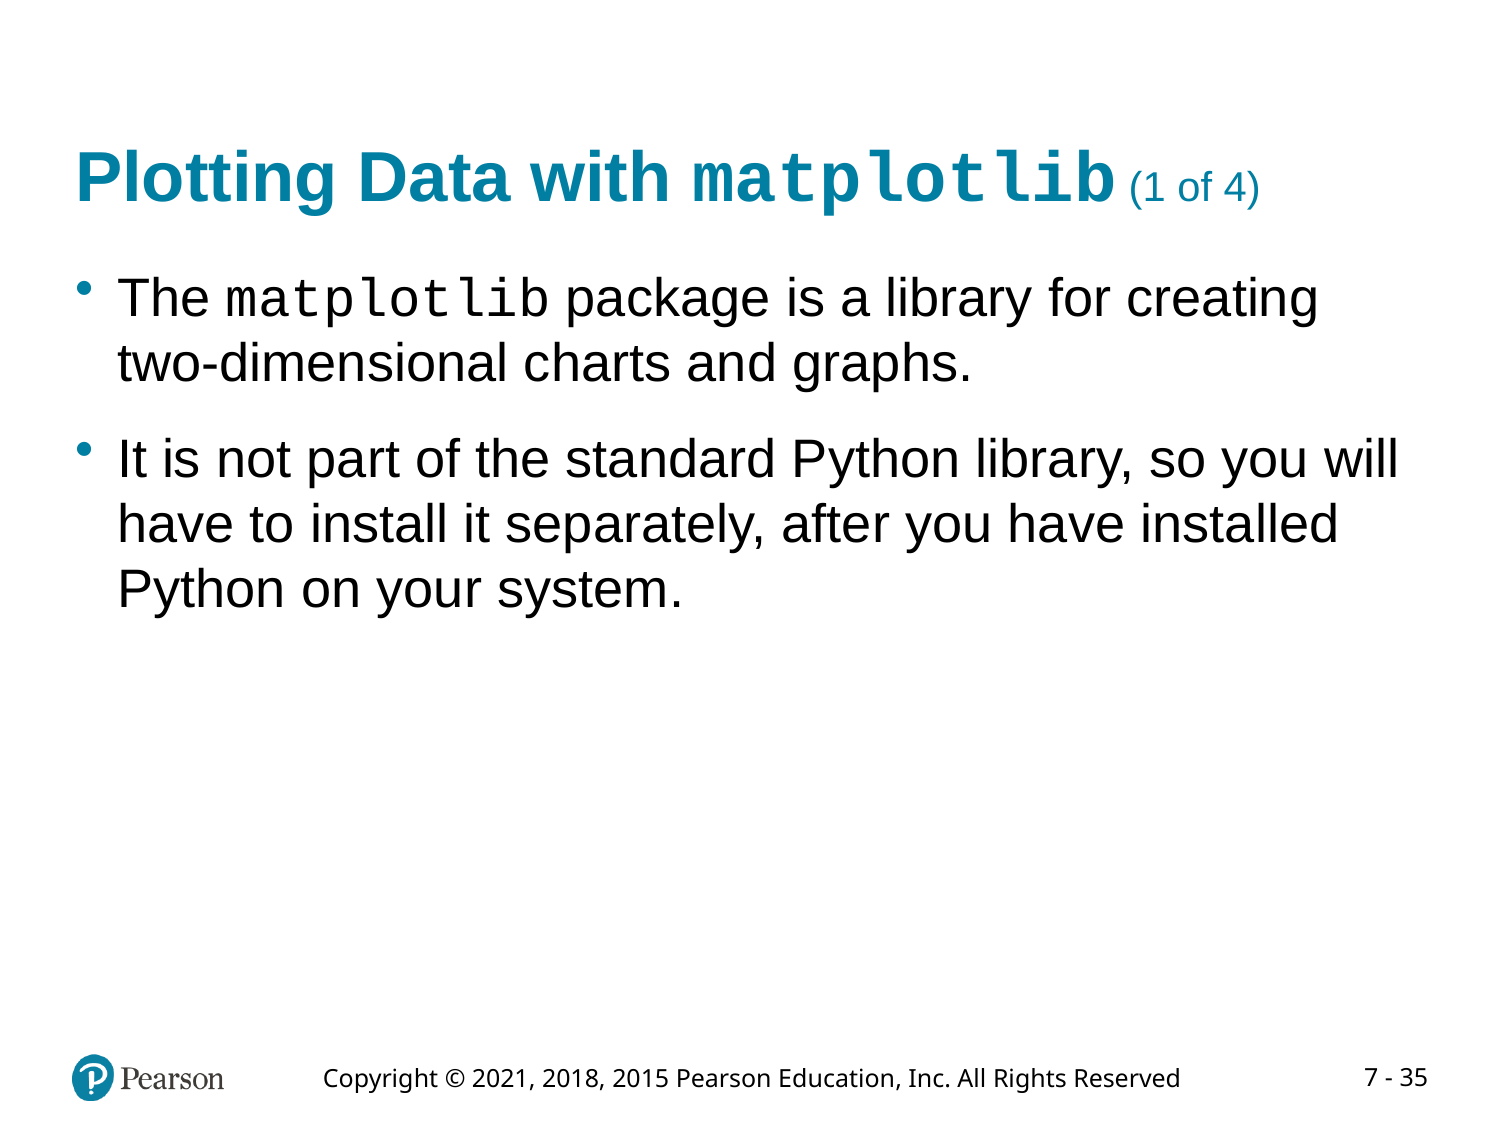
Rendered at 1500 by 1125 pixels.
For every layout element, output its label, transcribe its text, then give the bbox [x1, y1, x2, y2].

picture [72, 1054, 89, 1072]
list The matplotlib package is a library for creating two-dimensional charts and graphs. It is not part of the standard Python library, so you will have to install it separately, after you have installed Python on your system. [75, 262, 1425, 1005]
picture [99, 1054, 224, 1101]
picture [72, 1087, 83, 1101]
picture [81, 1064, 107, 1089]
title Plotting Data with matplotlib (1 of 4) [75, 35, 1425, 216]
